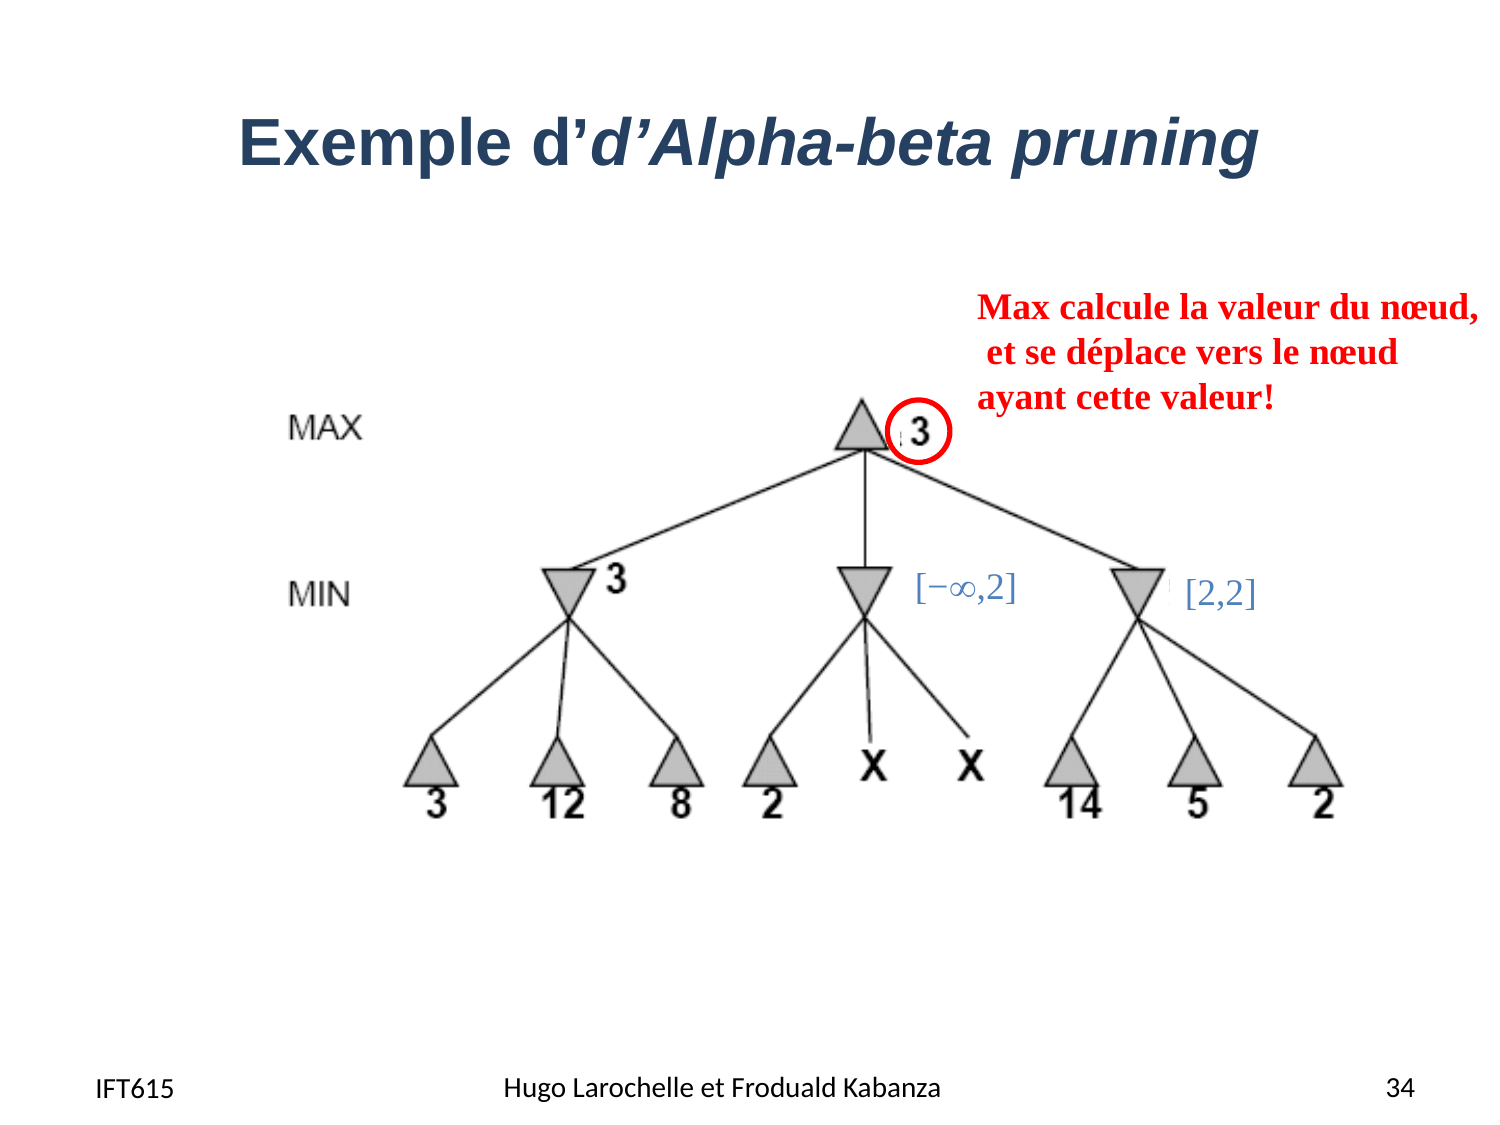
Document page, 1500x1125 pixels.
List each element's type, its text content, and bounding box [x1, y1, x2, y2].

slide_number Hugo Larochelle et Froduald Kabanza [488, 1062, 1012, 1110]
title Exemple d’d’Alpha-beta pruning [75, 45, 1425, 233]
slide_number 34 [1360, 1056, 1431, 1117]
footer IFT615 [69, 1063, 201, 1111]
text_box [262, 274, 1500, 876]
